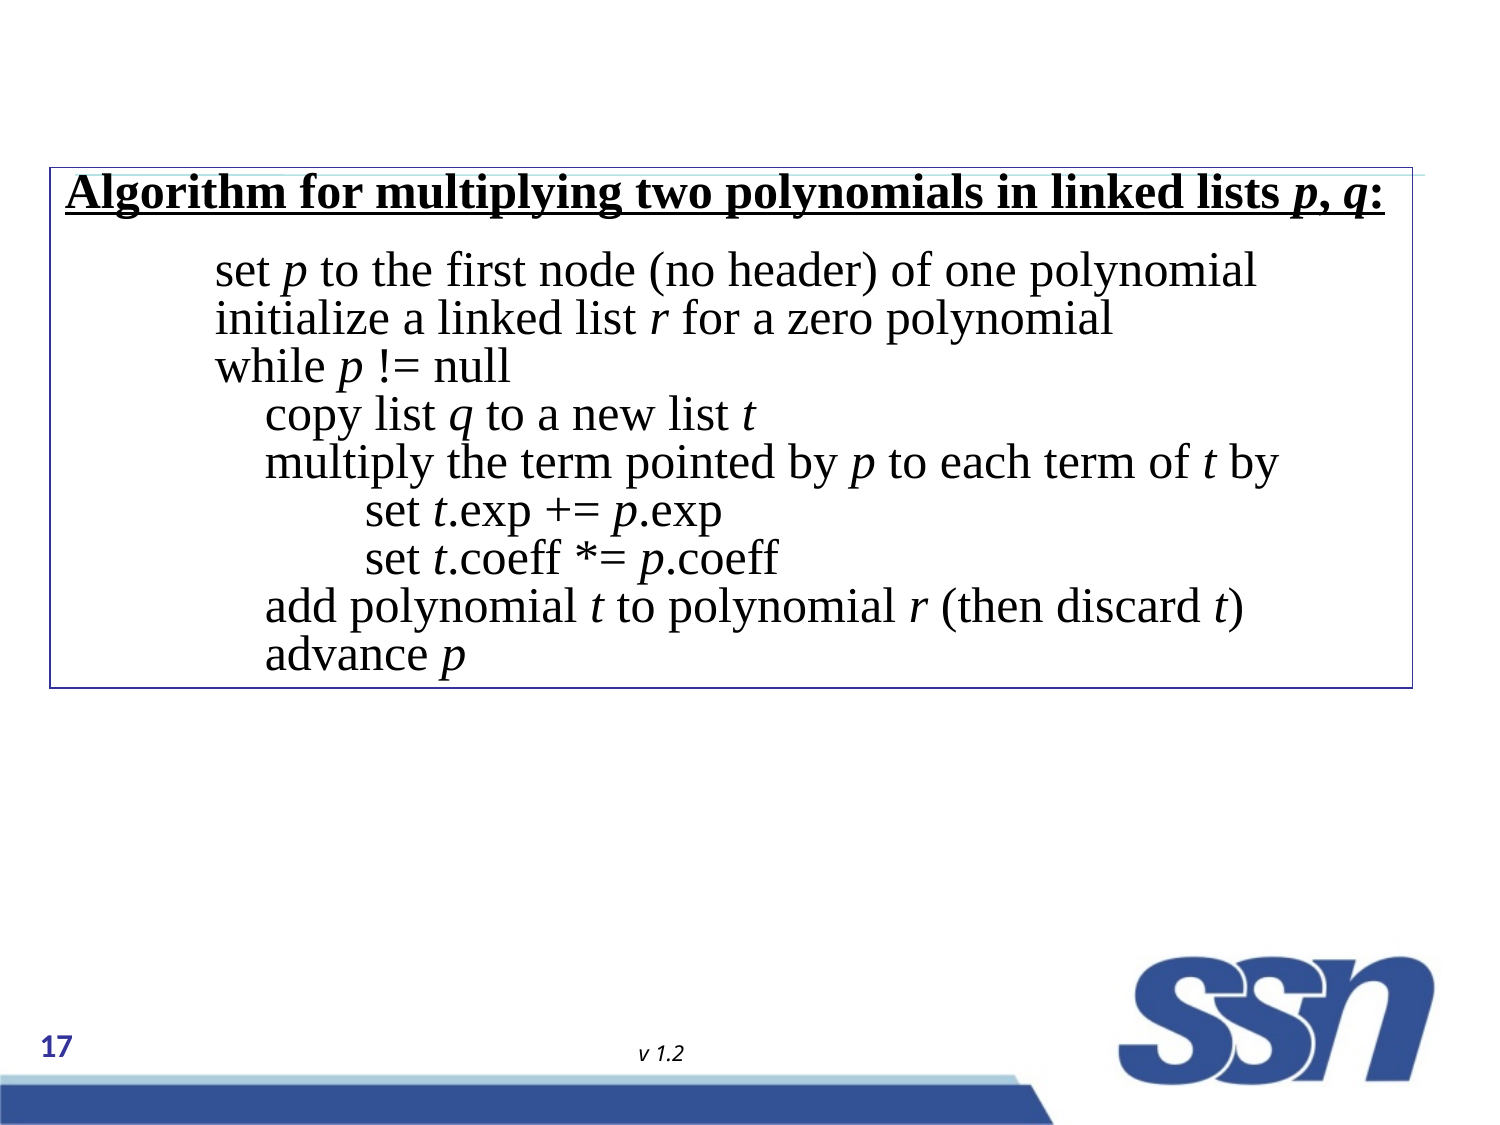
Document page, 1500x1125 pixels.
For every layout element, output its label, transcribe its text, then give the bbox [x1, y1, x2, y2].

picture [0, 913, 1500, 1125]
text_box Algorithm for multiplying two polynomials in linked lists p, q: set p to the first node (no header) of one polynomial initialize a linked list r for a zero polynomial while p != null copy list q to a new list t multiply the term pointed by p to each term of t by set t.exp += p.exp set t.coeff *= p.coeff add polynomial t to polynomial r (then discard t) advance p [49, 167, 1413, 688]
